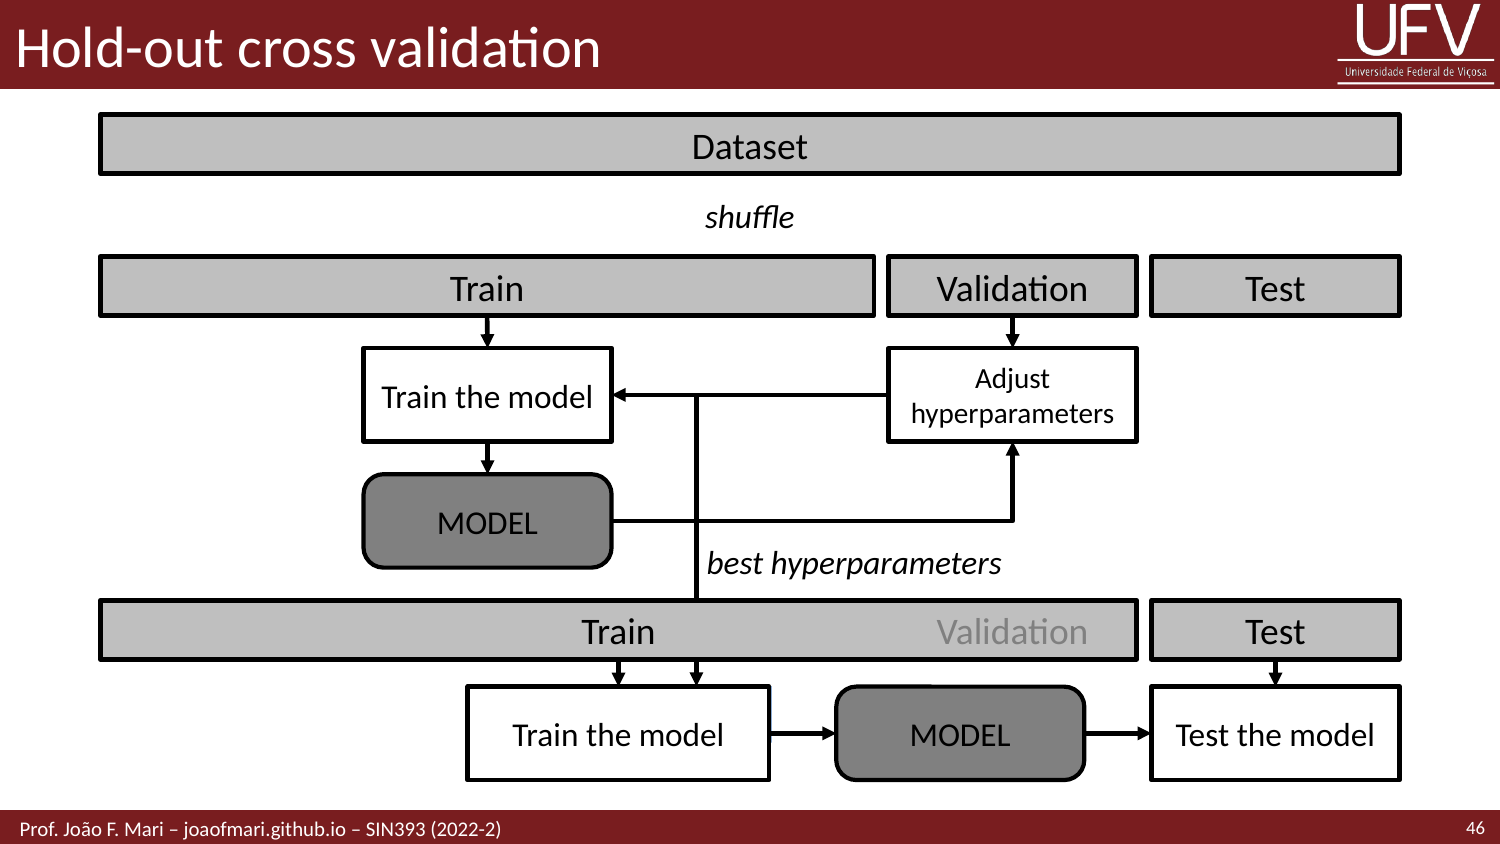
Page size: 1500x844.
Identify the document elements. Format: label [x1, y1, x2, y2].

text_box [98, 254, 1402, 783]
text_box [690, 187, 810, 243]
text_box [98, 113, 1402, 176]
slide_number [1328, 811, 1500, 844]
text_box [1149, 254, 1402, 318]
footer [0, 812, 1034, 844]
title [0, 0, 1500, 89]
